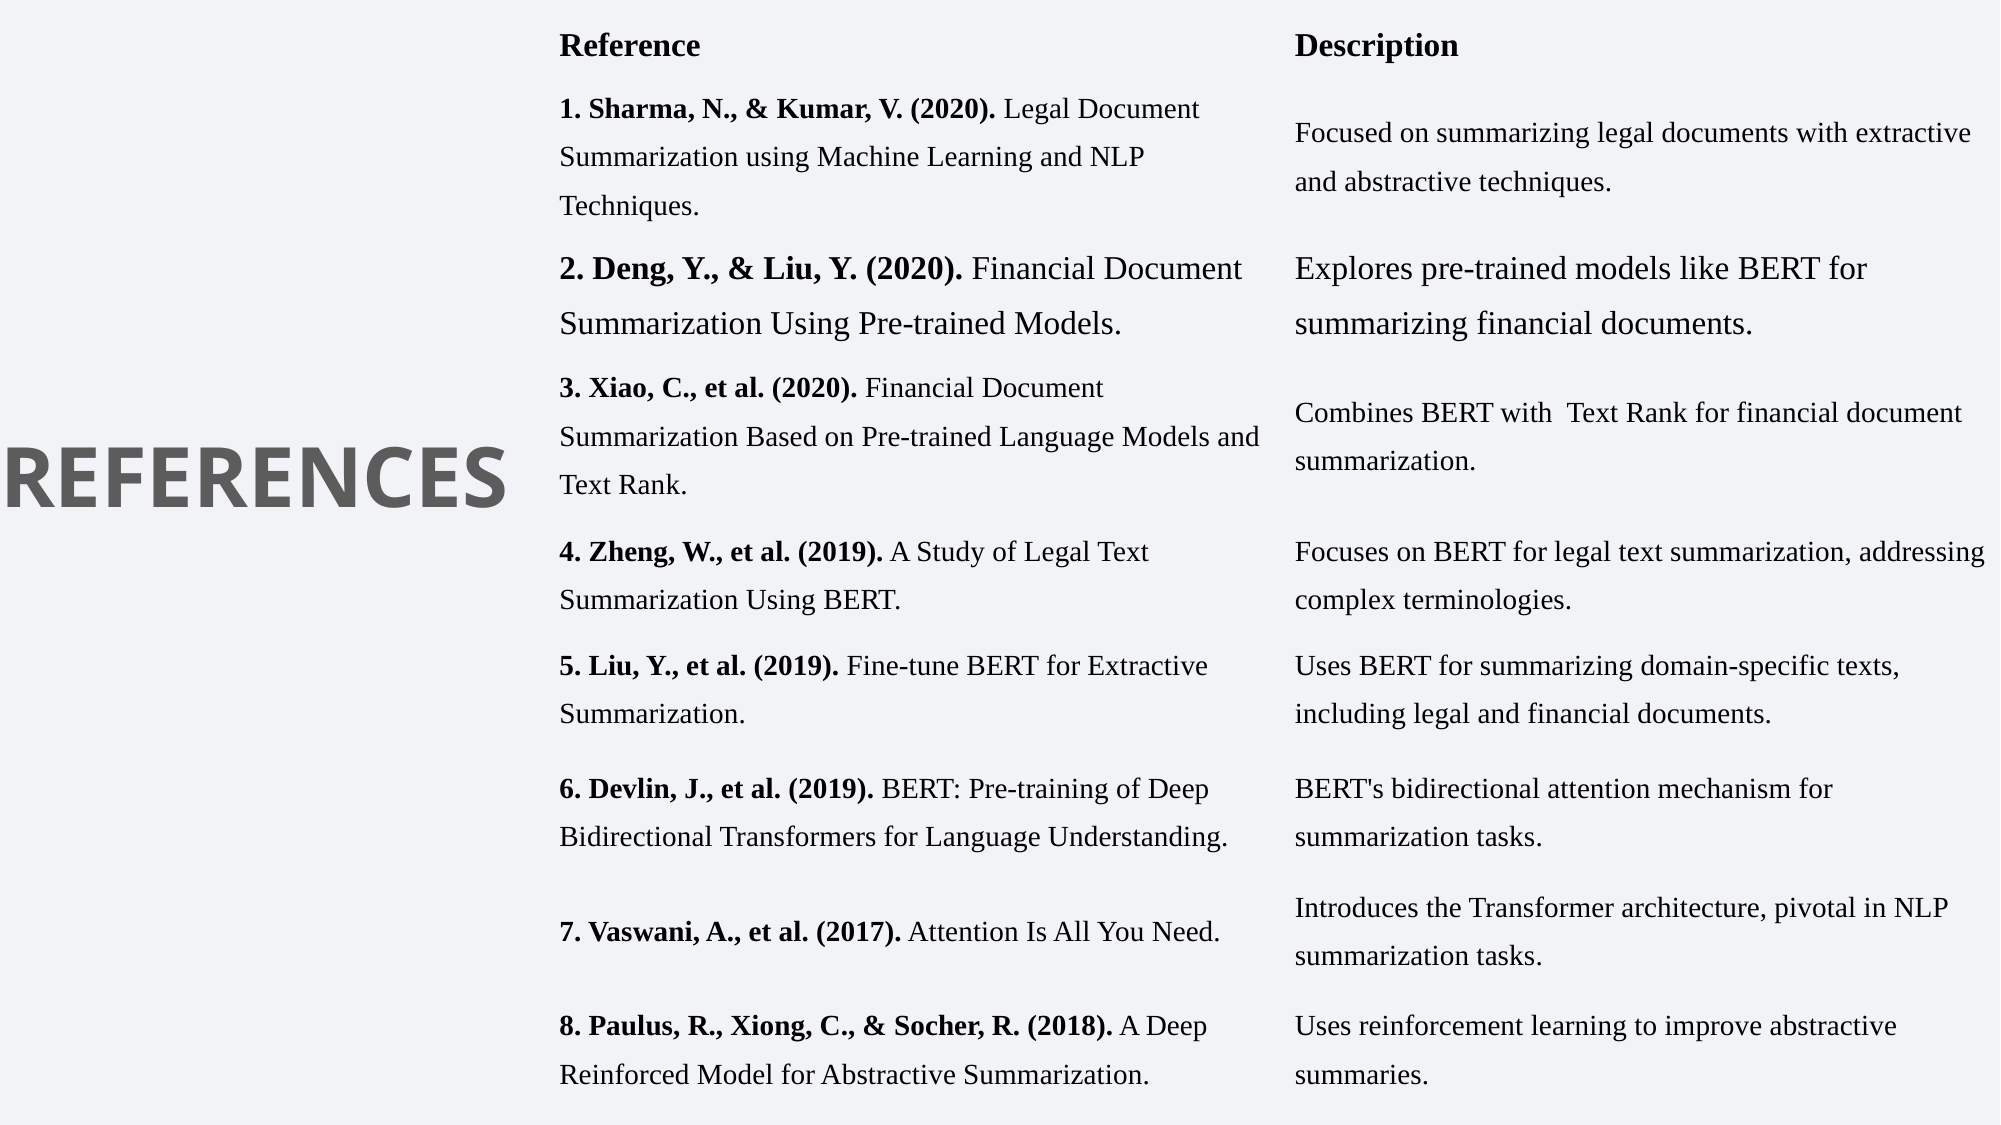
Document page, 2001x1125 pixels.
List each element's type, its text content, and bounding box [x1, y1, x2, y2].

table_cell Introduces the Transformer architecture, pivotal in NLP summarization tasks. [1285, 870, 2000, 976]
table_cell Uses BERT for summarizing domain-specific texts, including legal and financial documents. [1285, 625, 2000, 739]
table_cell 5. Liu, Y., et al. (2019). Fine-tune BERT for Extractive Summarization. [1000, 625, 1285, 739]
table_cell Focuses on BERT for legal text summarization, addressing complex terminologies. [1285, 510, 2000, 625]
table_cell Focused on summarizing legal documents with extractive and abstractive techniques. [1285, 72, 2000, 226]
table_header Reference [550, 0, 1285, 72]
table_cell 3. Xiao, C., et al. (2020). Financial Document Summarization Based on Pre-trained Language Models and Text Rank. [550, 347, 1285, 510]
title REFERENCES [0, 423, 1000, 754]
table_cell 6. Devlin, J., et al. (2019). BERT: Pre-training of Deep Bidirectional Transformers for Language Understanding. [550, 739, 1285, 870]
table_header Description [1285, 0, 2000, 72]
table_cell Combines BERT with Text Rank for financial document summarization. [1285, 347, 2000, 510]
table_cell 1. Sharma, N., & Kumar, V. (2020). Legal Document Summarization using Machine Learning and NLP Techniques. [550, 72, 1285, 226]
table_cell Explores pre-trained models like BERT for summarizing financial documents. [1285, 226, 2000, 347]
table_cell 7. Vaswani, A., et al. (2017). Attention Is All You Need. [550, 870, 1285, 976]
table_cell Uses reinforcement learning to improve abstractive summaries. [1285, 976, 2000, 1108]
table_cell 8. Paulus, R., Xiong, C., & Socher, R. (2018). A Deep Reinforced Model for Abstractive Summarization. [550, 976, 1285, 1108]
table_cell BERT's bidirectional attention mechanism for summarization tasks. [1285, 739, 2000, 870]
table_cell 4. Zheng, W., et al. (2019). A Study of Legal Text Summarization Using BERT. [1000, 510, 1285, 625]
table_cell 2. Deng, Y., & Liu, Y. (2020). Financial Document Summarization Using Pre-trained Models. [550, 226, 1285, 347]
